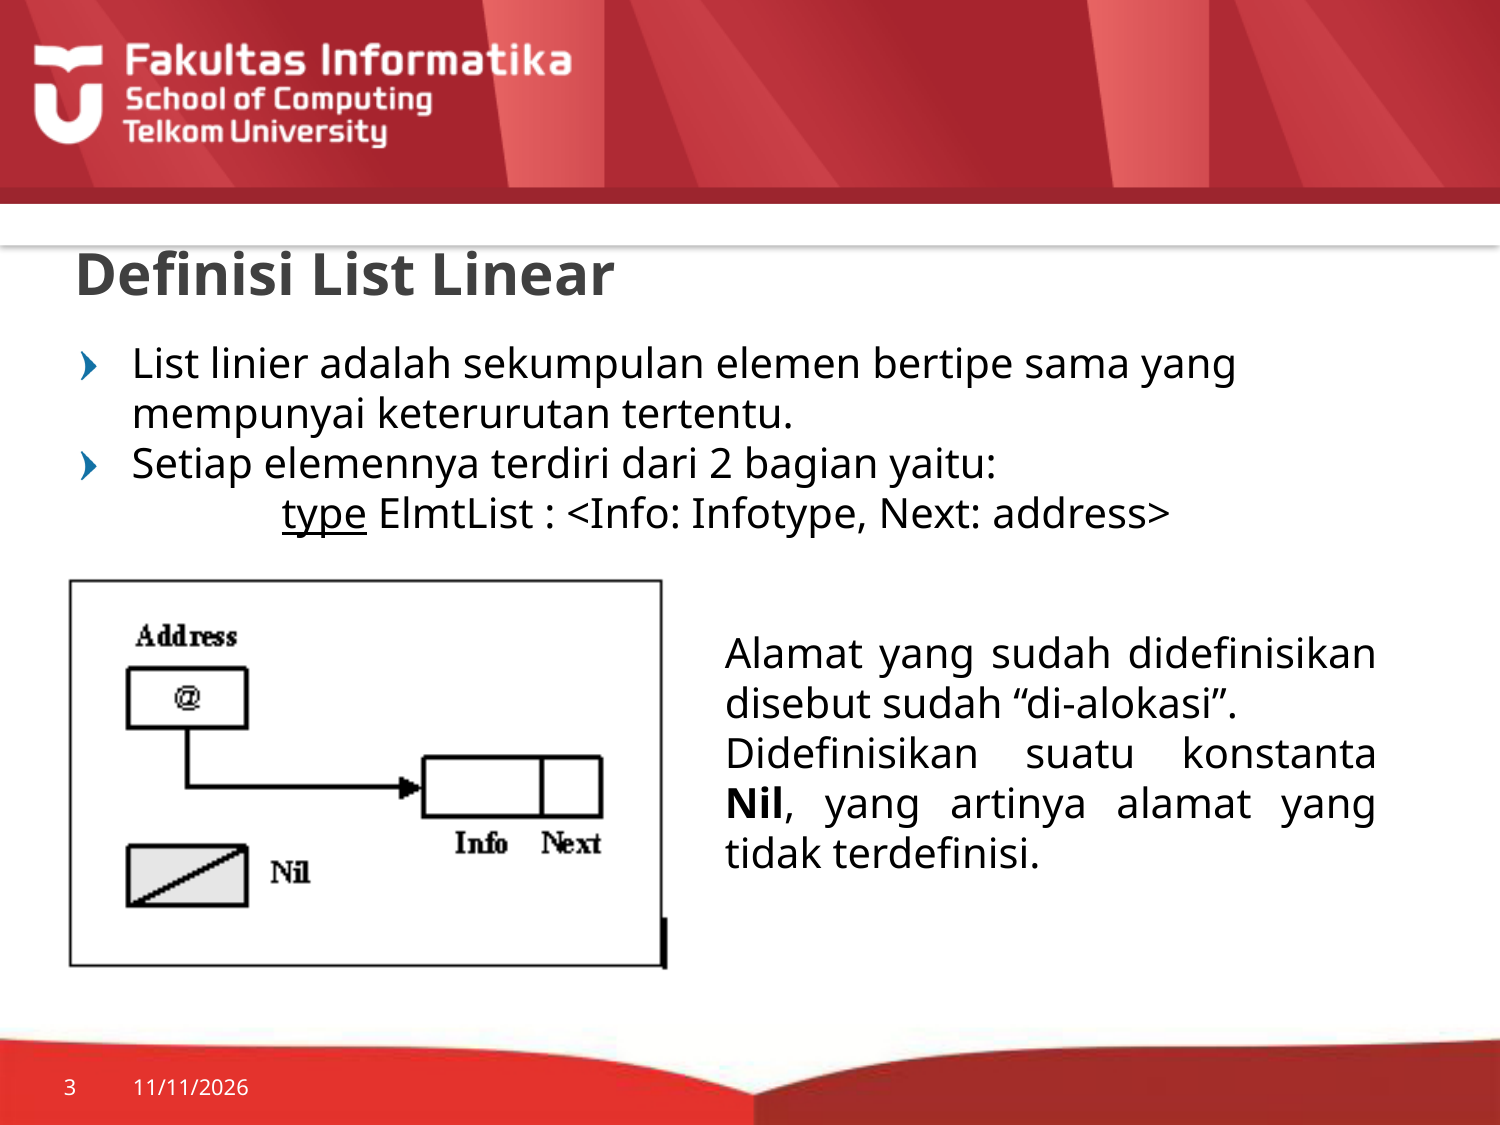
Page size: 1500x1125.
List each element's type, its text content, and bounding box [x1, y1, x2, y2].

title Definisi List Linear [59, 219, 1426, 325]
text_box Alamat yang sudah didefinisikan disebut sudah “di-alokasi”. Didefinisikan suatu konstanta Nil, yang artinya alamat yang tidak terdefinisi. [709, 619, 1393, 885]
picture [59, 568, 673, 975]
picture [75, 342, 100, 382]
picture [0, 0, 1500, 203]
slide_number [132, 1058, 403, 1119]
picture [75, 442, 100, 482]
slide_number 3 [63, 1058, 123, 1119]
picture [0, 1024, 1500, 1125]
list List linier adalah sekumpulan elemen bertipe sama yang mempunyai keterurutan tertentu. Setiap elemennya terdiri dari 2 bagian yaitu: type ElmtList : <Info: Infotype, Next: address> [60, 329, 1426, 569]
